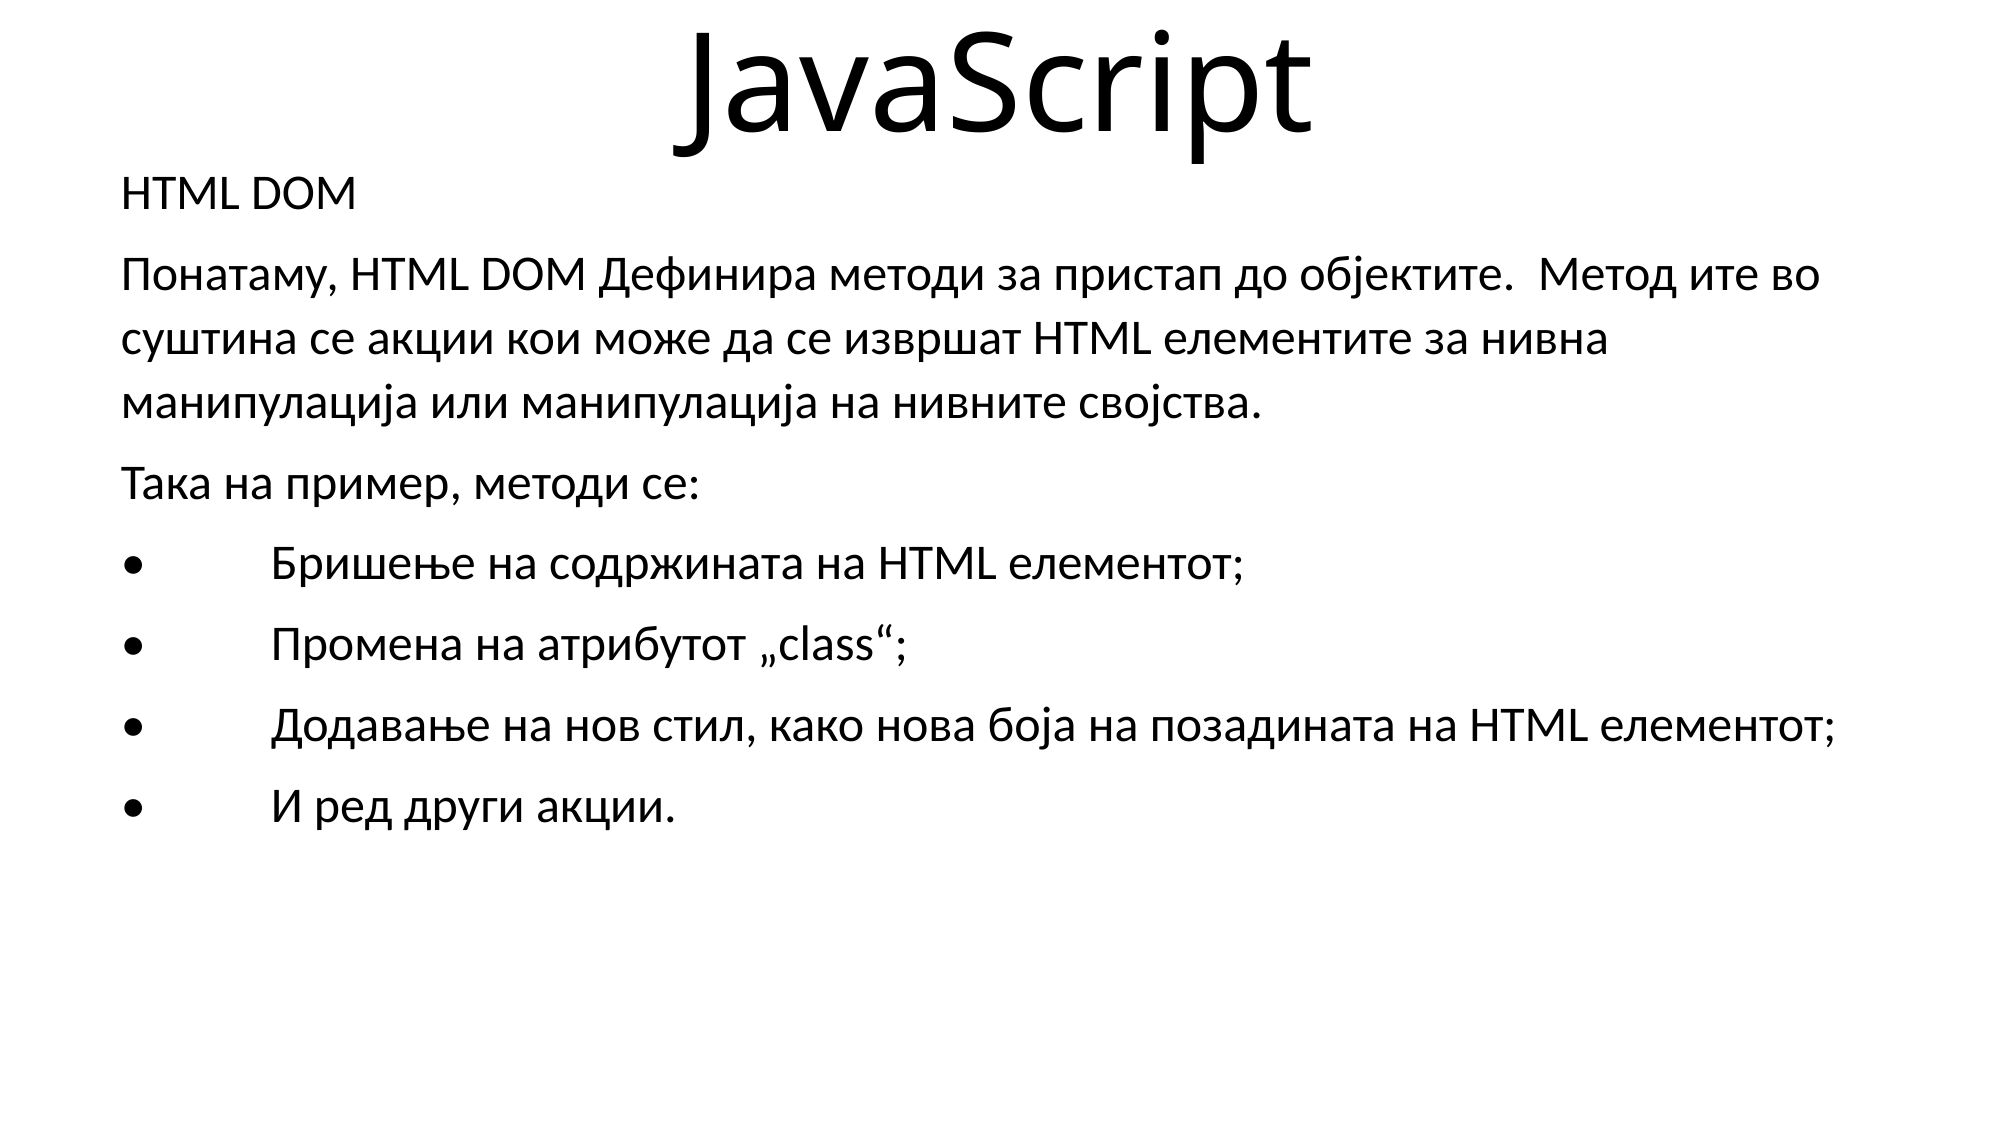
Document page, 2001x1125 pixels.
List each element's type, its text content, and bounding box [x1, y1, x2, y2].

title JavaScript [249, 17, 1750, 147]
text_box HTML DOM Понатаму, HTML DOM Дефинира методи за пристап до објектите. Метод ите во суштина се акции кои може да се извршат HTML елементите за нивна манипулација или манипулација на нивните својства. Така на пример, методи се: • Бришење на содржината на HTML елементот; • Промена на атрибутот „class“; • Додавање на нов стил, како нова боја на позадината на HTML елементот; • И ред други акции. [106, 147, 1901, 921]
